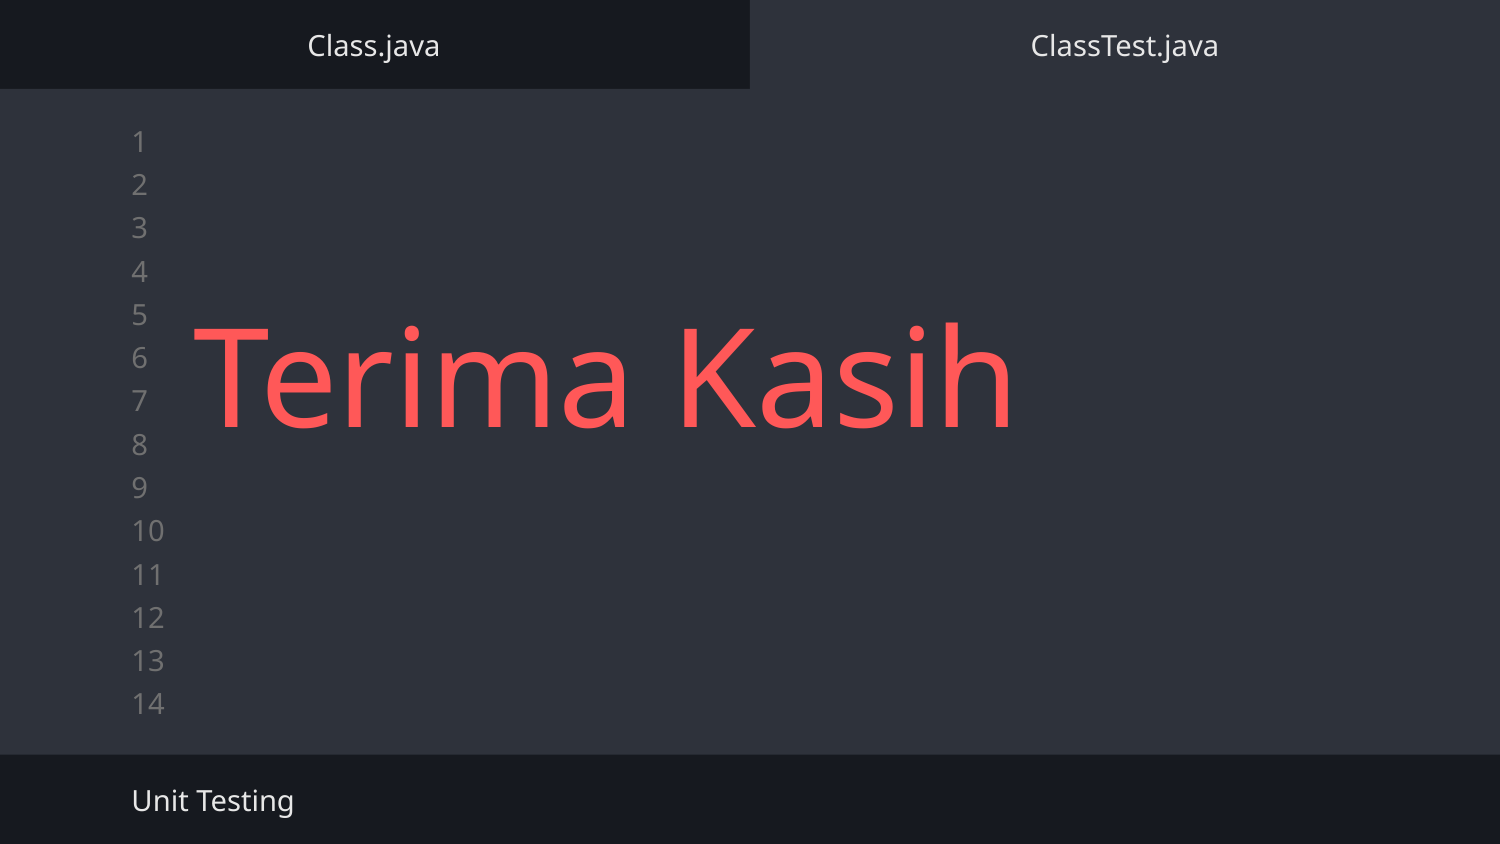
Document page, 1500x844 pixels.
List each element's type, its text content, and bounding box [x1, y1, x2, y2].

text_box Class.java [0, 15, 749, 74]
text_box ClassTest.java [749, 15, 1500, 74]
text_box Unit Testing [116, 770, 915, 829]
title Terima Kasih [178, 275, 1375, 364]
